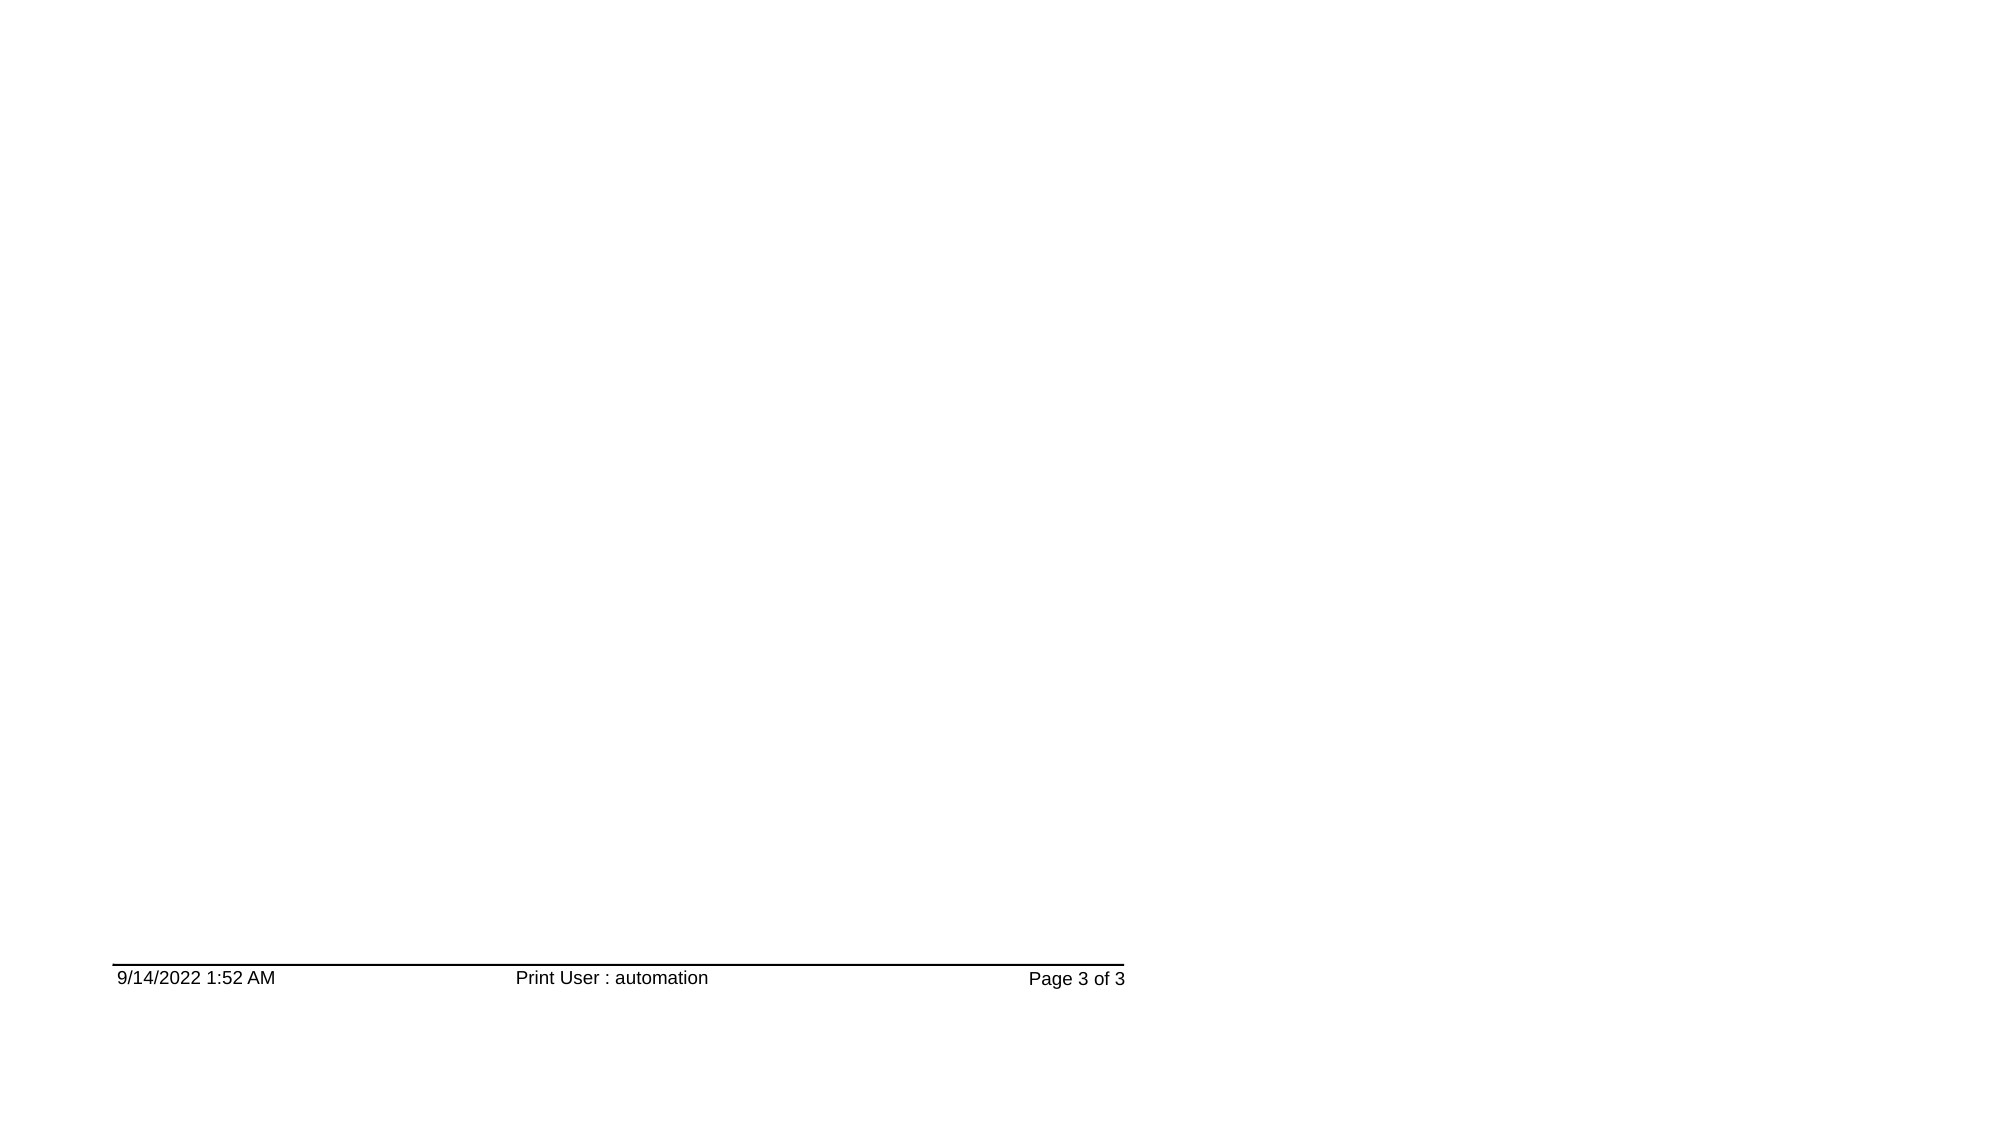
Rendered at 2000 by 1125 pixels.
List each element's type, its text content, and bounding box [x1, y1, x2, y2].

text_box 9/14/2022 1:52 AM [117, 966, 371, 1003]
text_box Print User : automation [431, 966, 793, 1004]
text_box Page 3 of 3 [914, 966, 1126, 1003]
